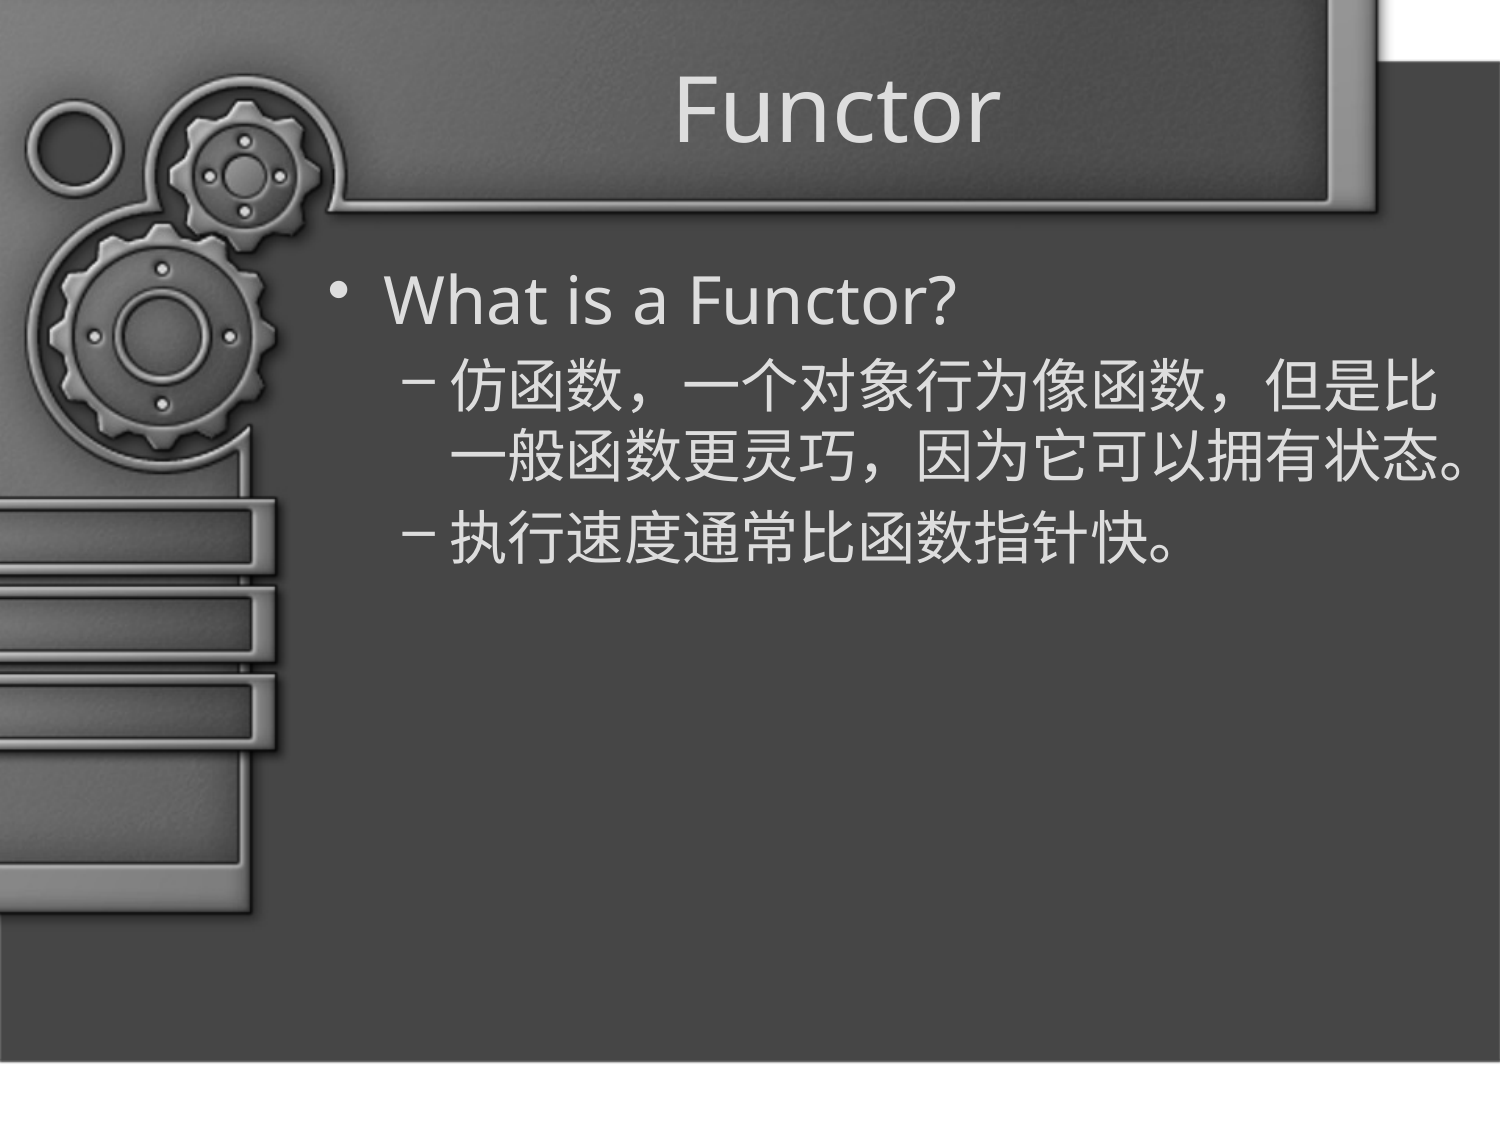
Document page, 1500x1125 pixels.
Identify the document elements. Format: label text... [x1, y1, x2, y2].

title Functor [362, 0, 1313, 213]
picture [0, 0, 1500, 1125]
list What is a Functor? 仿函数，一个对象行为像函数，但是比一般函数更灵巧，因为它可以拥有状态。 执行速度通常比函数指针快。 [312, 249, 1463, 1001]
